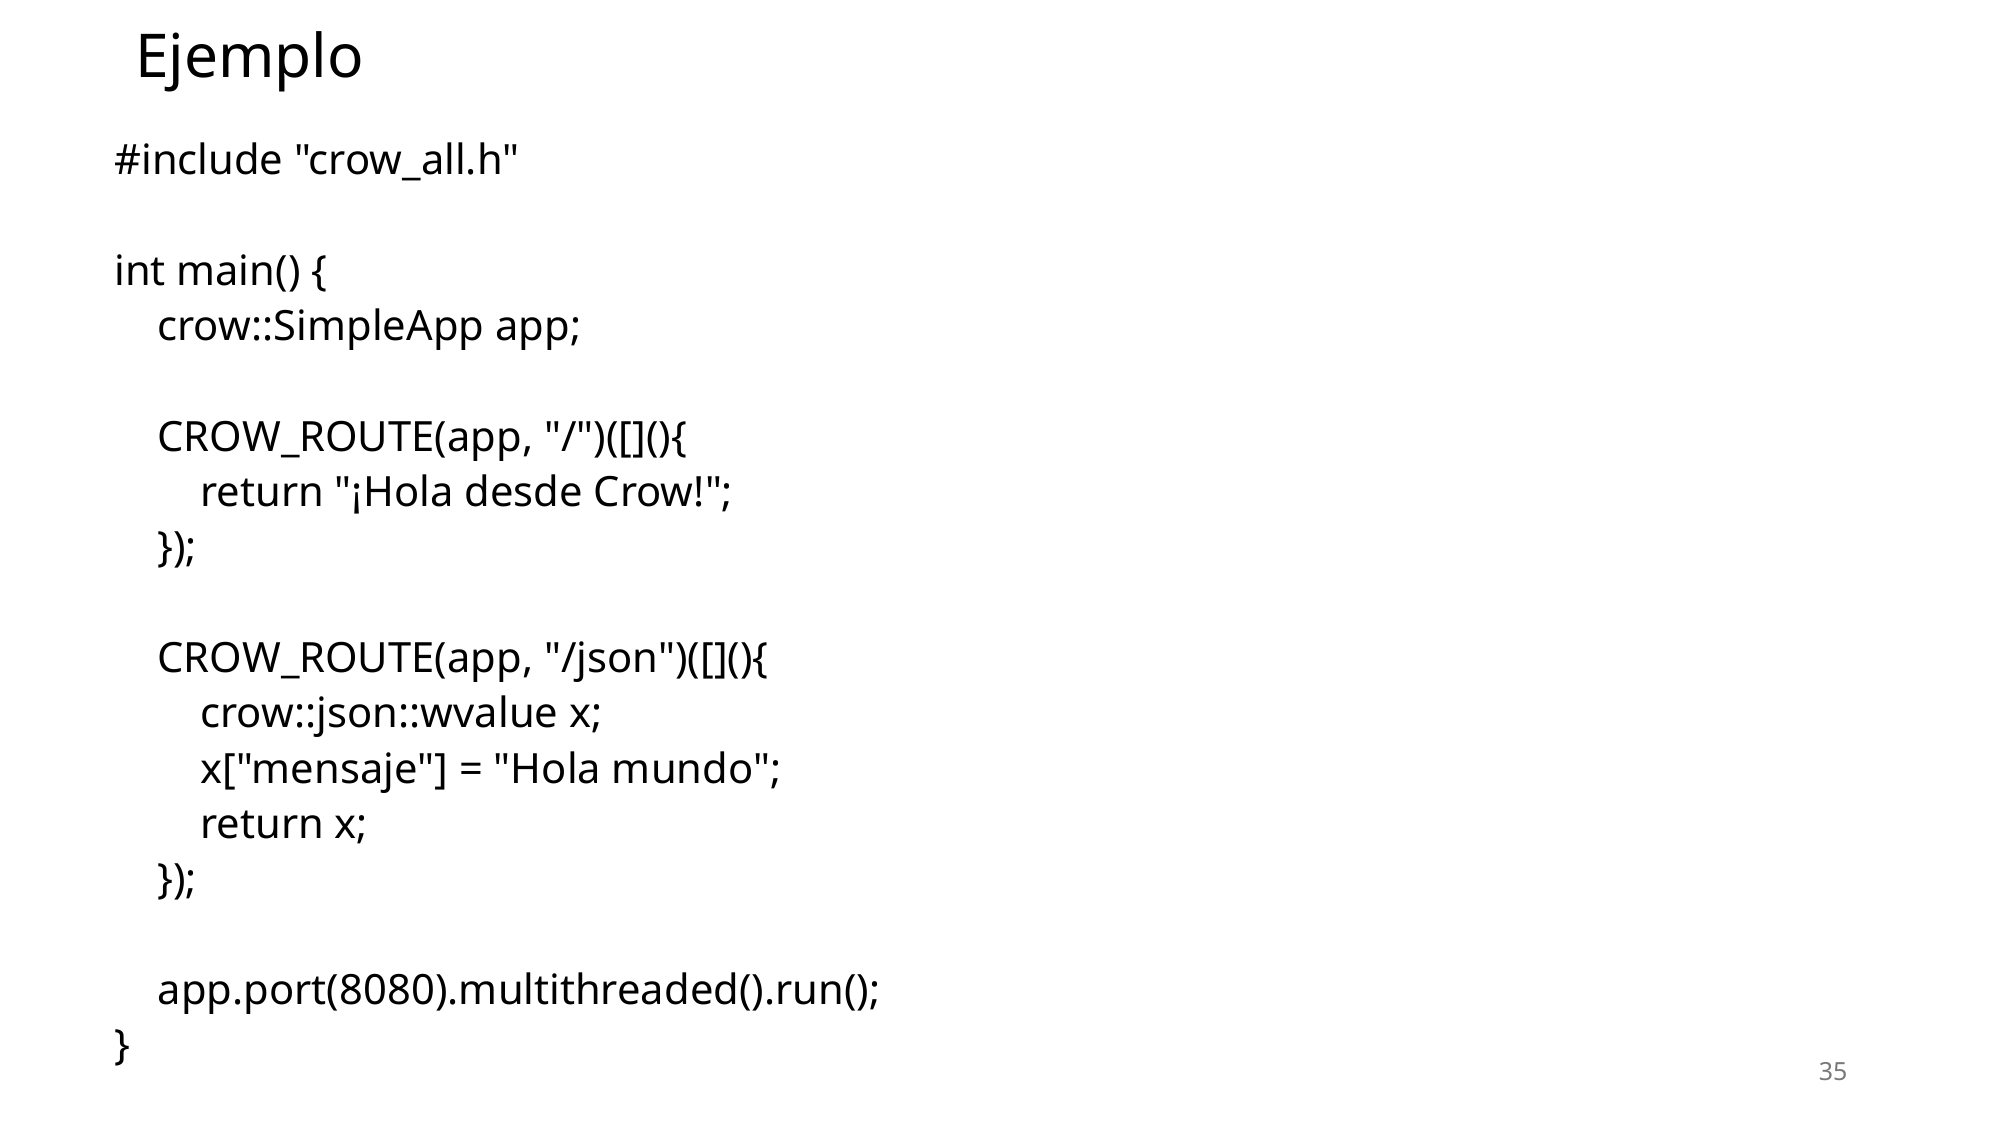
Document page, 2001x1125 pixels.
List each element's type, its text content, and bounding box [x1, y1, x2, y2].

slide_number 35 [1412, 1042, 1863, 1103]
list #include "crow_all.h" int main() { crow::SimpleApp app; CROW_ROUTE(app, "/")([](){ return "¡Hola desde Crow!"; }); CROW_ROUTE(app, "/json")([](){ crow::json::wvalue x; x["mensaje"] = "Hola mundo"; return x; }); app.port(8080).multithreaded().run(); } [99, 131, 1863, 1091]
title Ejemplo [120, 17, 509, 98]
